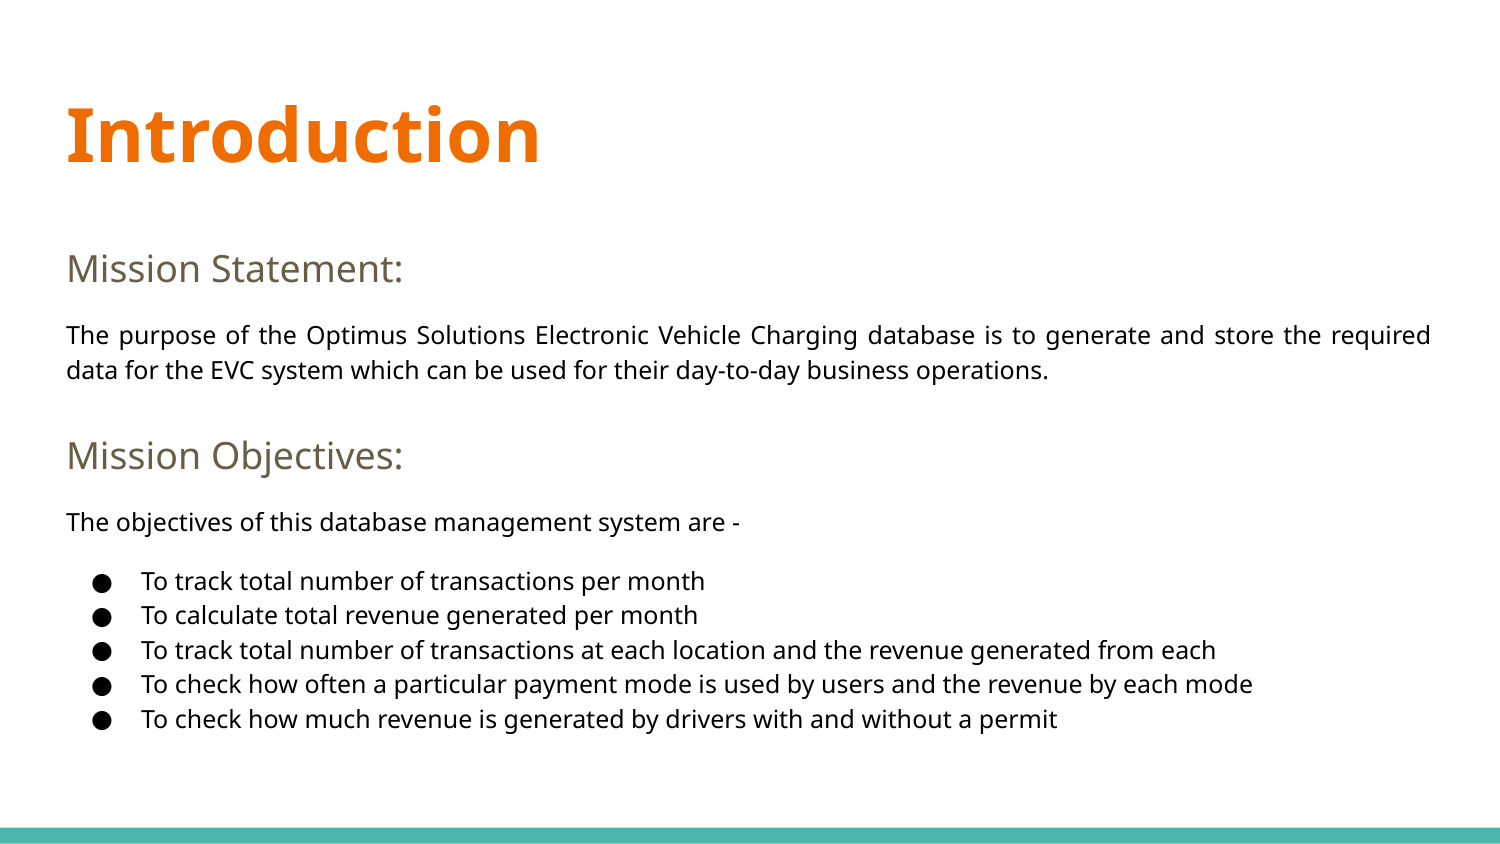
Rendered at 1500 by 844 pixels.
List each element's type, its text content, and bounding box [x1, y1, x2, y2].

list Mission Statement: The purpose of the Optimus Solutions Electronic Vehicle Charging database is to generate and store the required data for the EVC system which can be used for their day-to-day business operations. Mission Objectives: The objectives of this database management system are - To track total number of transactions per month To calculate total revenue generated per month To track total number of transactions at each location and the revenue generated from each To check how often a particular payment mode is used by users and the revenue by each mode To check how much revenue is generated by drivers with and without a permit [51, 207, 1449, 809]
title Introduction [51, 72, 1449, 189]
